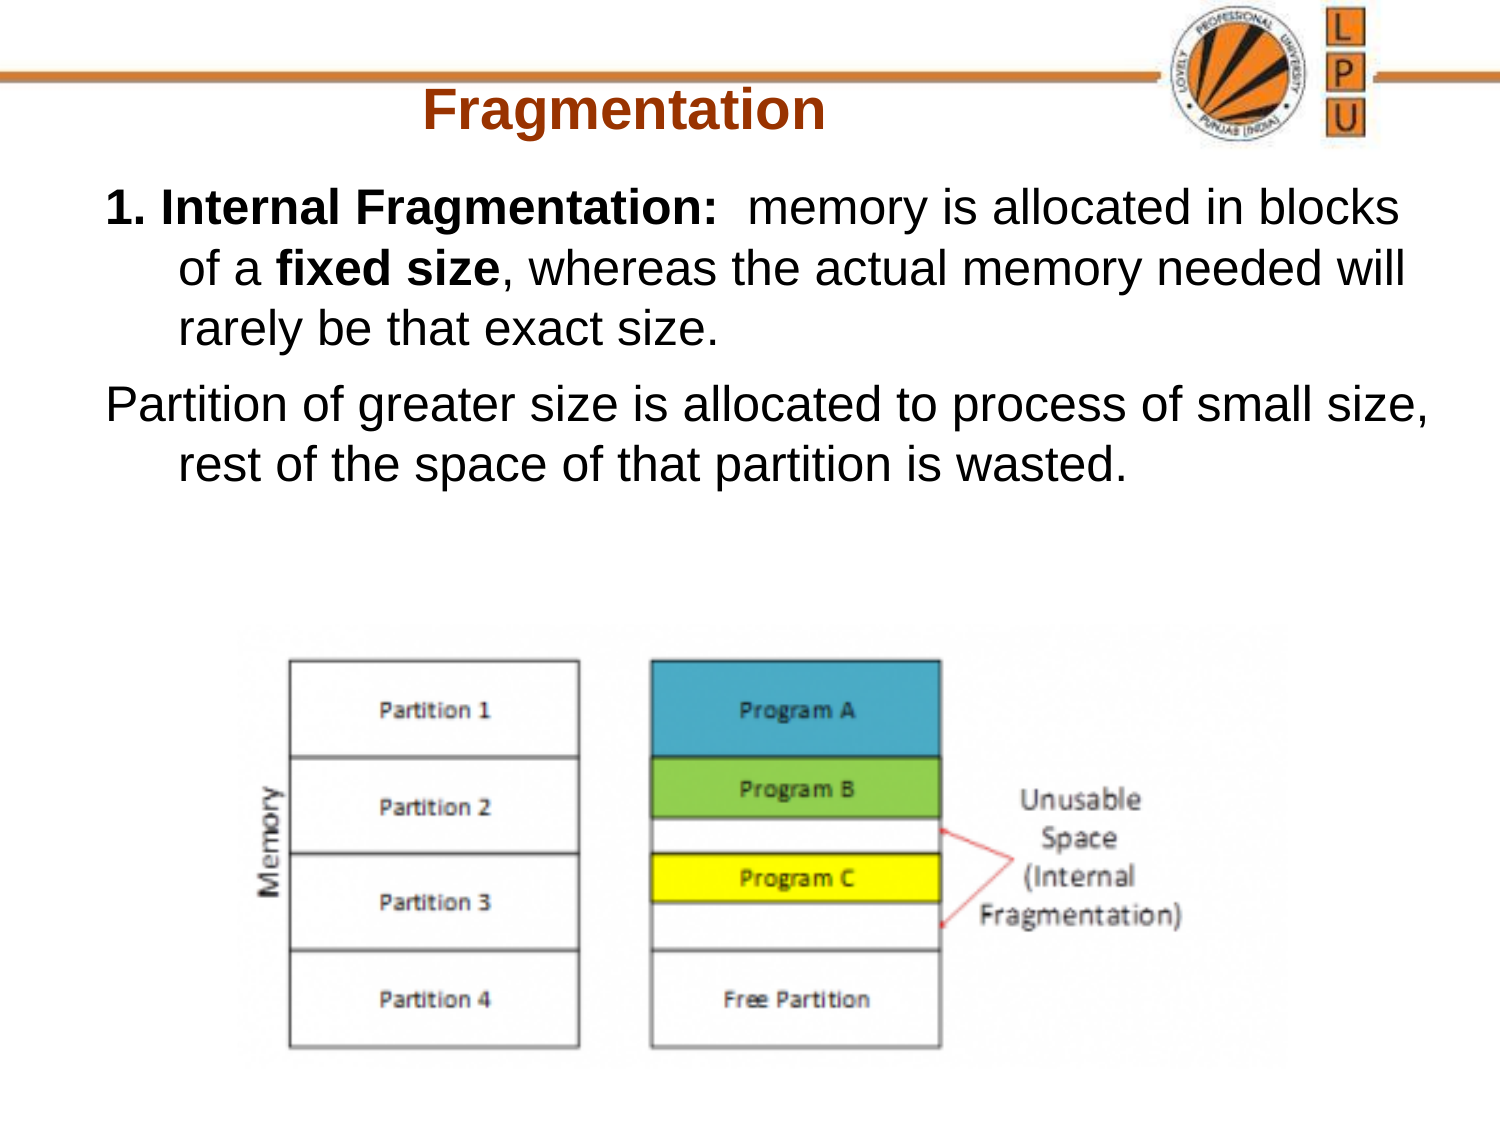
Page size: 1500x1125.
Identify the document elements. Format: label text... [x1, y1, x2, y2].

picture [0, 0, 1500, 1125]
text_box Fragmentation [12, 0, 1237, 150]
text_box 1. Internal Fragmentation: memory is allocated in blocks of a fixed size, whereas the actual memory needed will rarely be that exact size. Partition of greater size is allocated to process of small size, rest of the space of that partition is wasted. [37, 174, 1438, 1063]
